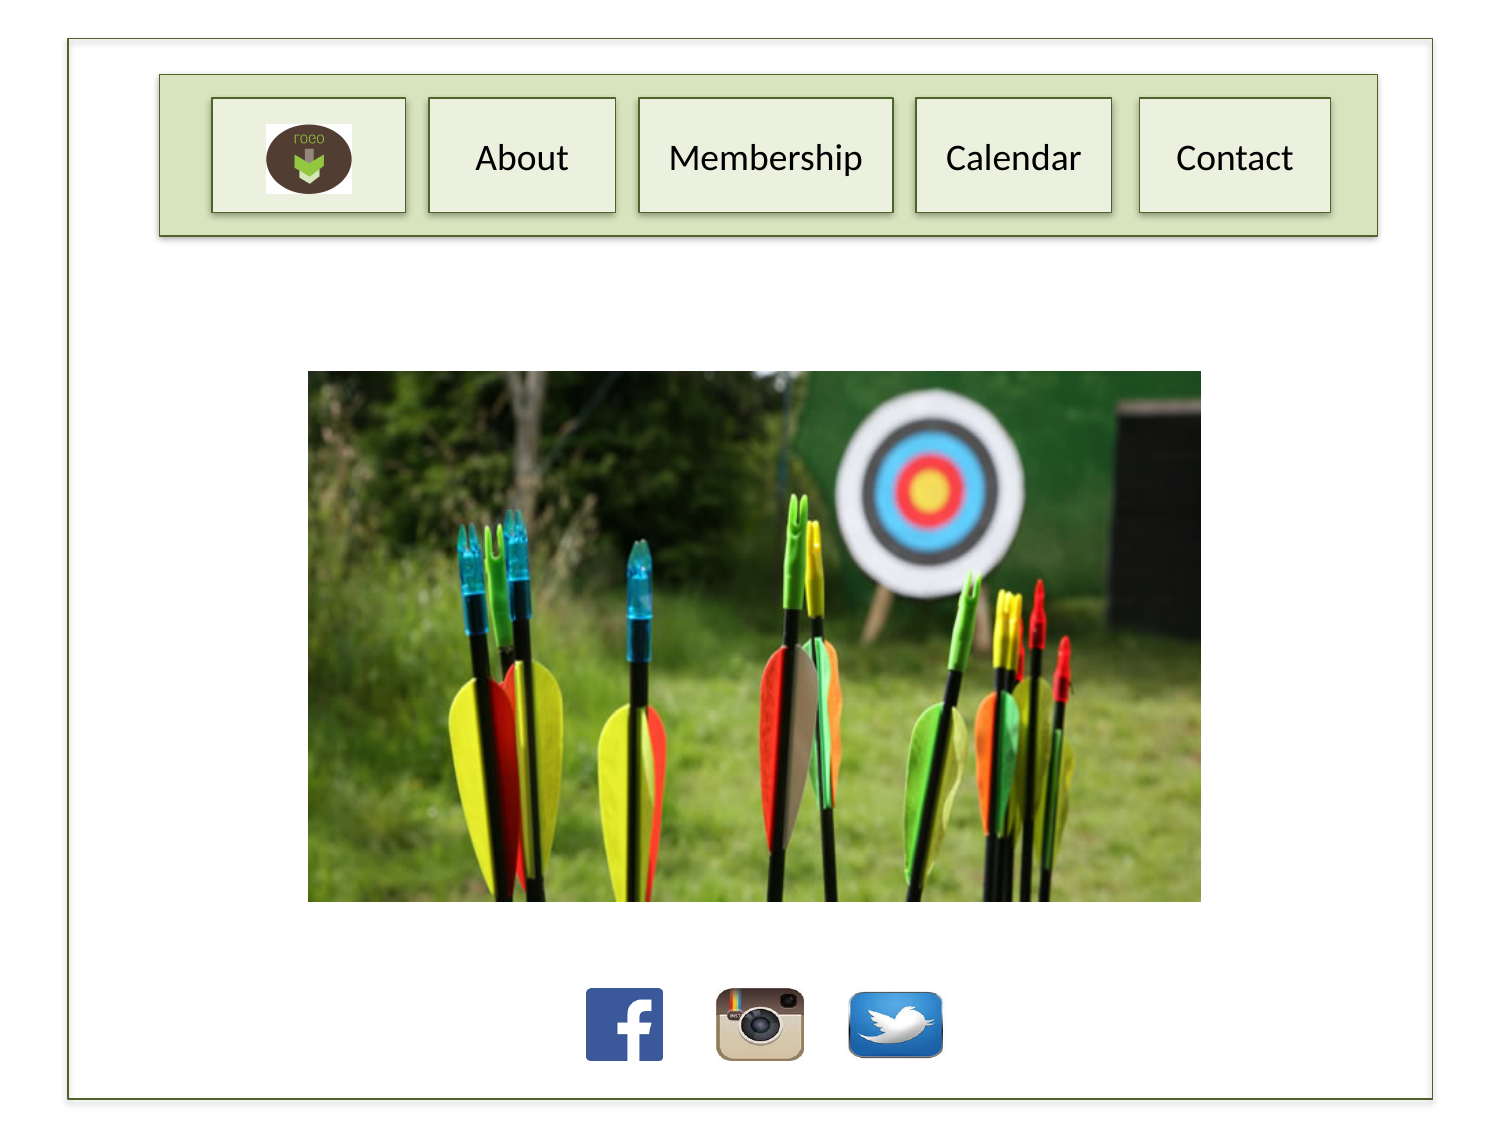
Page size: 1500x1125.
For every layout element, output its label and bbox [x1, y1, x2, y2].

picture [585, 988, 663, 1061]
text_box [67, 38, 1433, 1100]
picture [308, 371, 1201, 902]
picture [265, 123, 352, 194]
picture [716, 988, 804, 1061]
picture [843, 988, 948, 1061]
